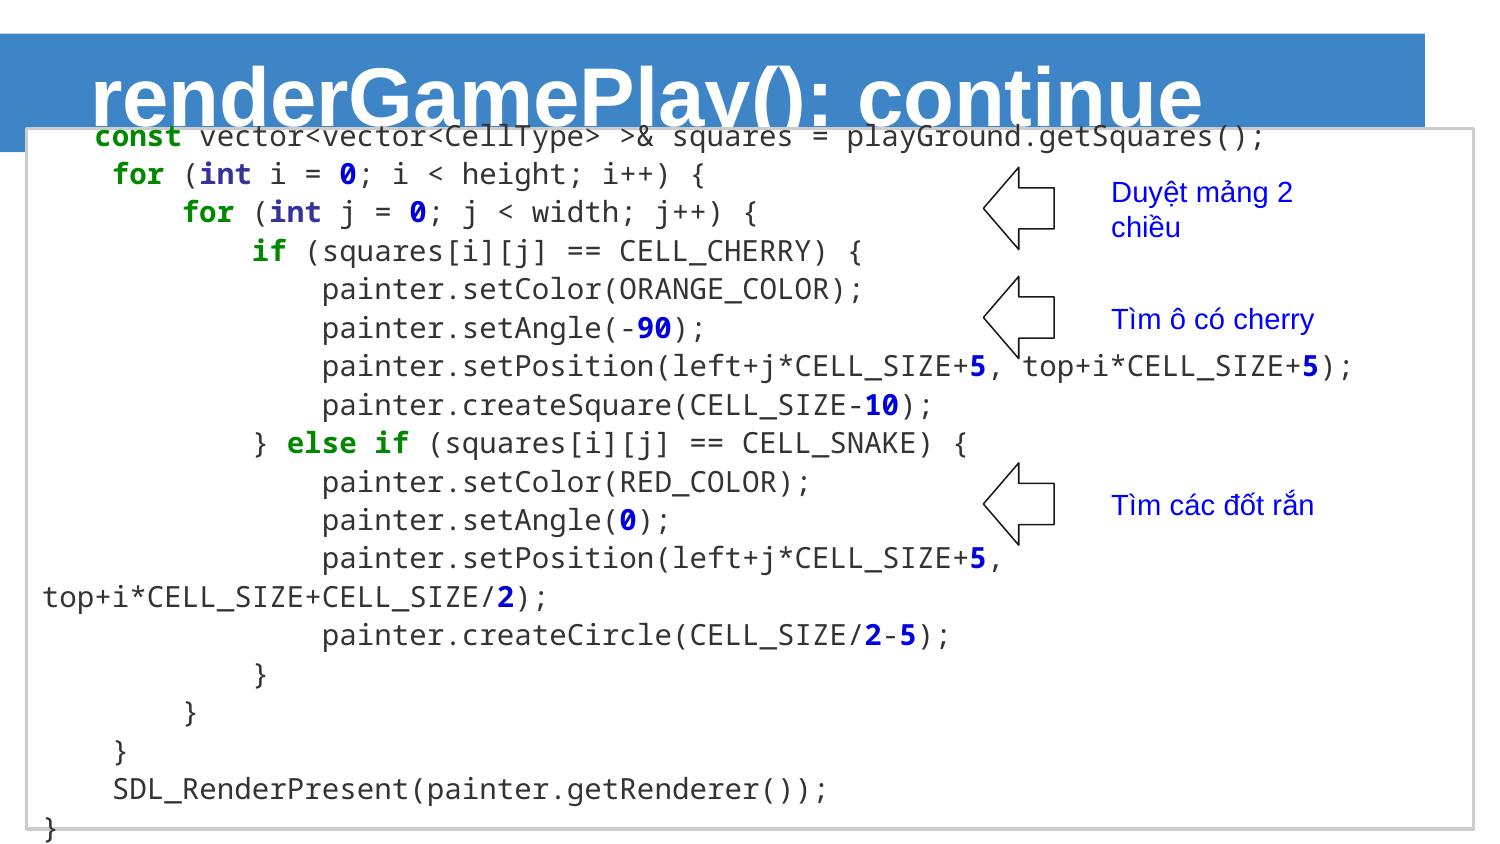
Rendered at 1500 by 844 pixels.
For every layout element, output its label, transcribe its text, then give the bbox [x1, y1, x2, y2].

text_box const vector<vector<CellType> >& squares = playGround.getSquares(); for (int i = 0; i < height; i++) { for (int j = 0; j < width; j++) { if (squares[i][j] == CELL_CHERRY) { painter.setColor(ORANGE_COLOR); painter.setAngle(-90); painter.setPosition(left+j*CELL_SIZE+5, top+i*CELL_SIZE+5); painter.createSquare(CELL_SIZE-10); } else if (squares[i][j] == CELL_SNAKE) { painter.setColor(RED_COLOR); painter.setAngle(0); painter.setPosition(left+j*CELL_SIZE+5, top+i*CELL_SIZE+CELL_SIZE/2); painter.createCircle(CELL_SIZE/2-5); } } } SDL_RenderPresent(painter.getRenderer()); } [26, 128, 1474, 829]
text_box Duyệt mảng 2 chiều [1096, 148, 1368, 268]
text_box [983, 167, 1055, 250]
title renderGamePlay(): continue [75, 33, 1425, 128]
text_box Tìm ô có cherry [1096, 268, 1368, 377]
text_box [983, 276, 1055, 359]
text_box Tìm các đốt rắn [1096, 444, 1414, 564]
text_box [983, 462, 1055, 546]
